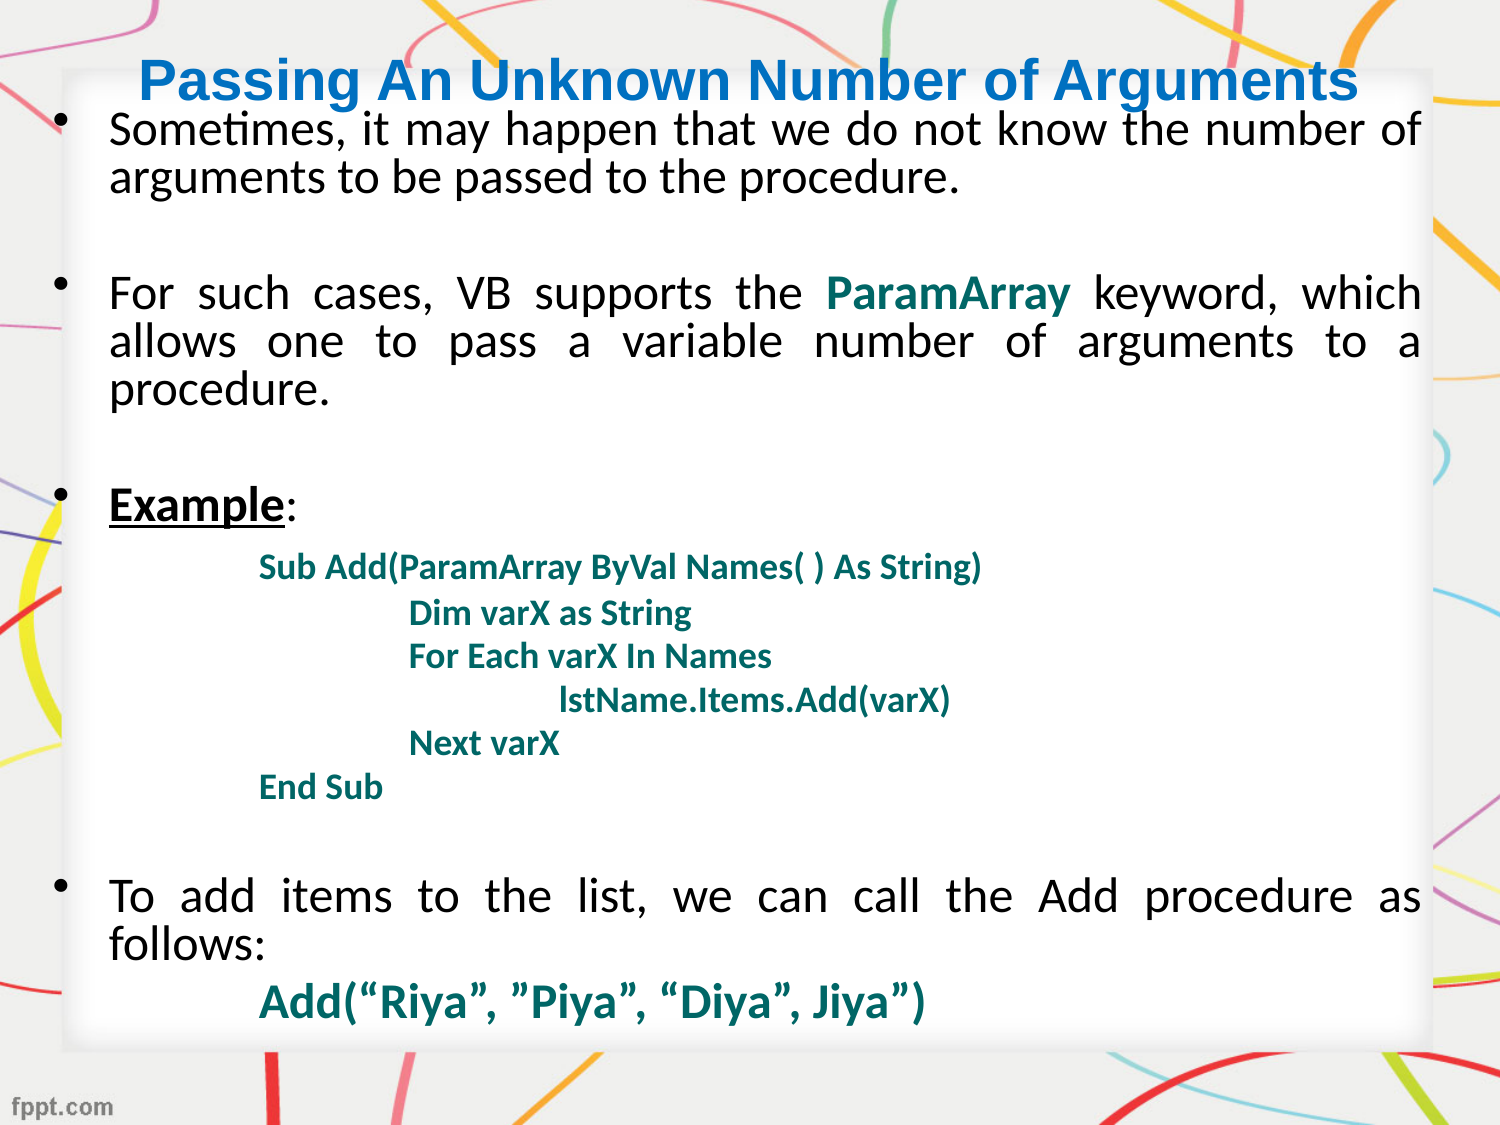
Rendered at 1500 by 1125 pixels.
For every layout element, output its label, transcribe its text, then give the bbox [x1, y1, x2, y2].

picture [0, 0, 1500, 1125]
list Sometimes, it may happen that we do not know the number of arguments to be passed to the procedure. For such cases, VB supports the ParamArray keyword, which allows one to pass a variable number of arguments to a procedure. Example: Sub Add(ParamArray ByVal Names( ) As String) Dim varX as String For Each varX In Names lstName.Items.Add(varX) Next varX End Sub To add items to the list, we can call the Add procedure as follows: Add(“Riya”, ”Piya”, “Diya”, Jiya”) [37, 99, 1438, 1051]
title Passing An Unknown Number of Arguments [74, 12, 1426, 99]
